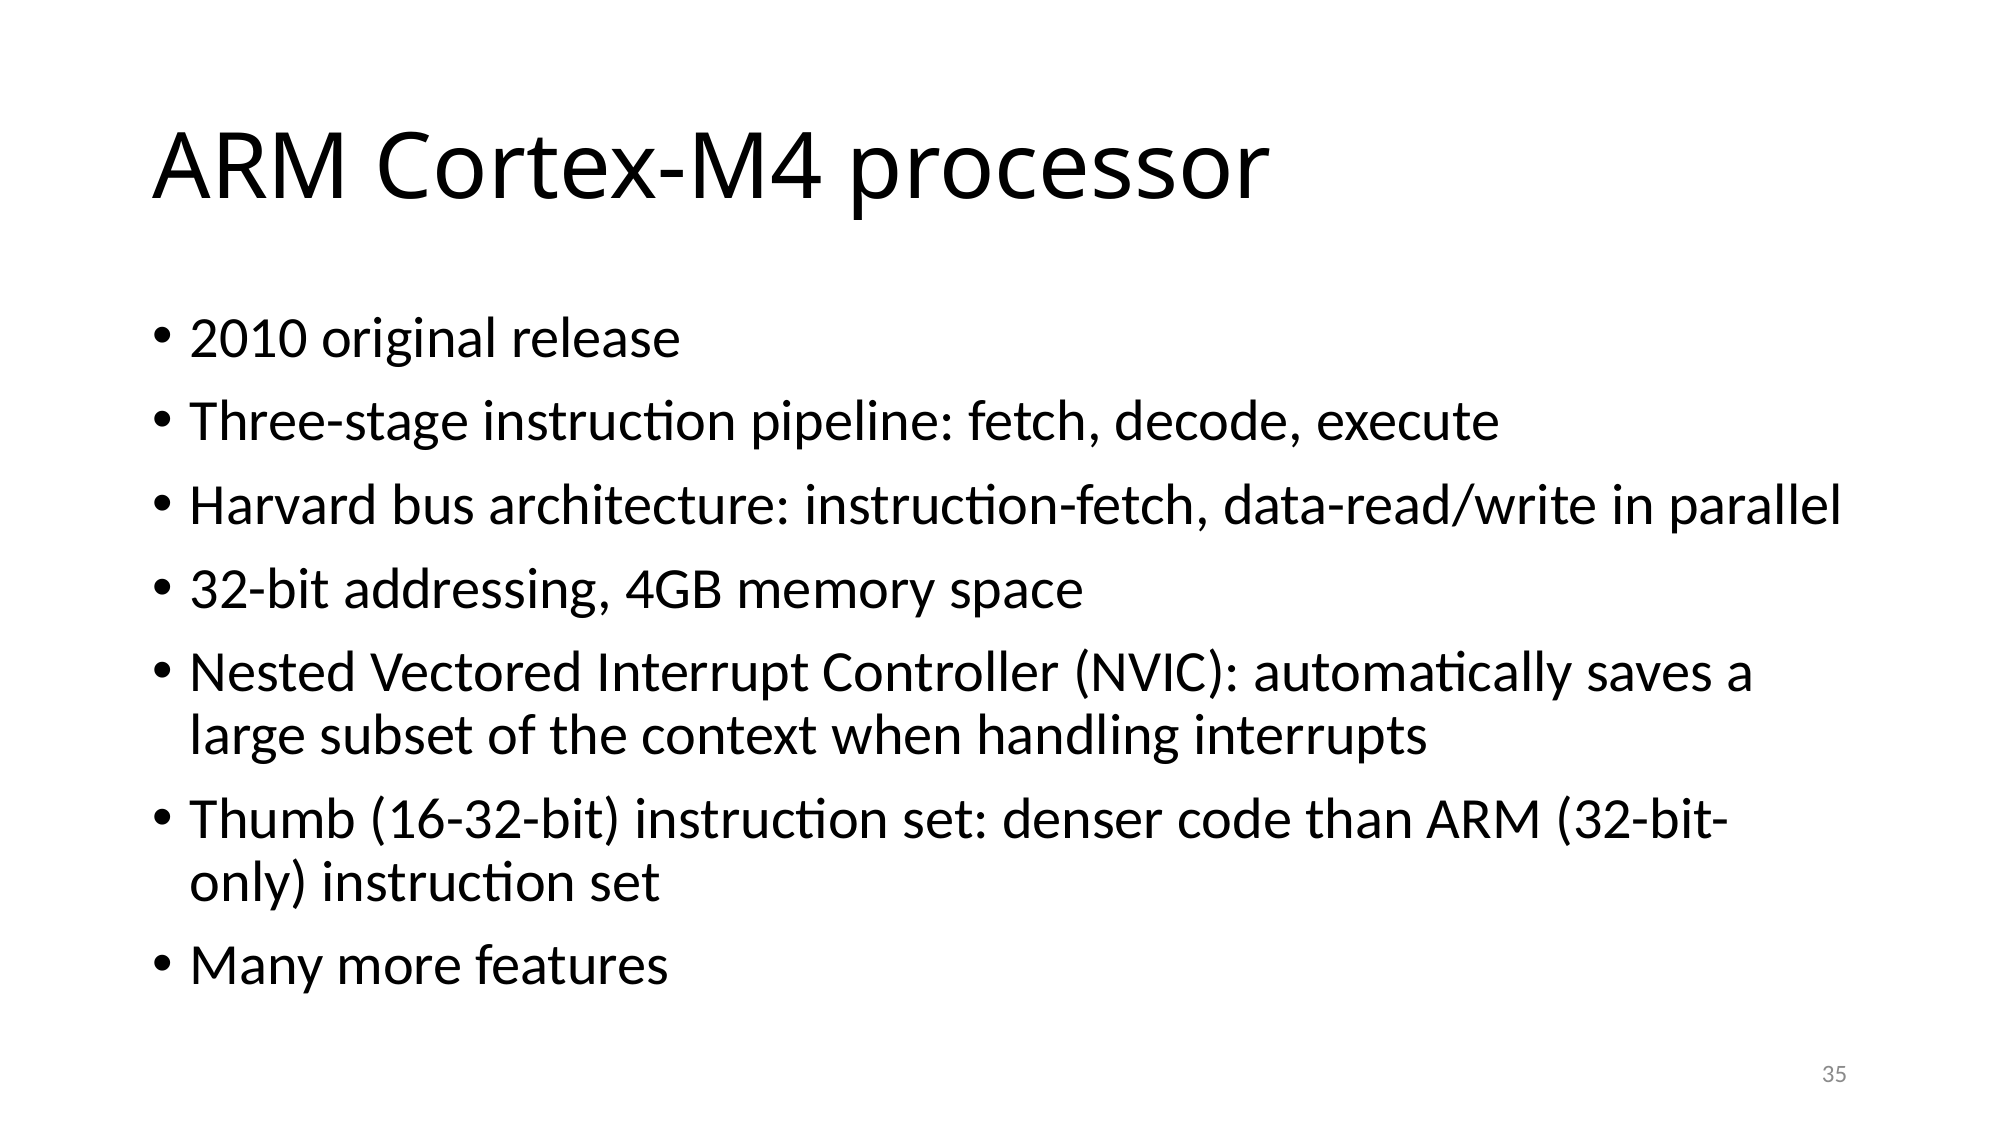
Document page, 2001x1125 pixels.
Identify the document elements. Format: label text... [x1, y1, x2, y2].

list 2010 original release Three-stage instruction pipeline: fetch, decode, execute Harvard bus architecture: instruction-fetch, data-read/write in parallel 32-bit addressing, 4GB memory space Nested Vectored Interrupt Controller (NVIC): automatically saves a large subset of the context when handling interrupts Thumb (16-32-bit) instruction set: denser code than ARM (32-bit-only) instruction set Many more features [137, 299, 1863, 1014]
slide_number 35 [1412, 1042, 1863, 1103]
title ARM Cortex-M4 processor [137, 59, 1863, 278]
